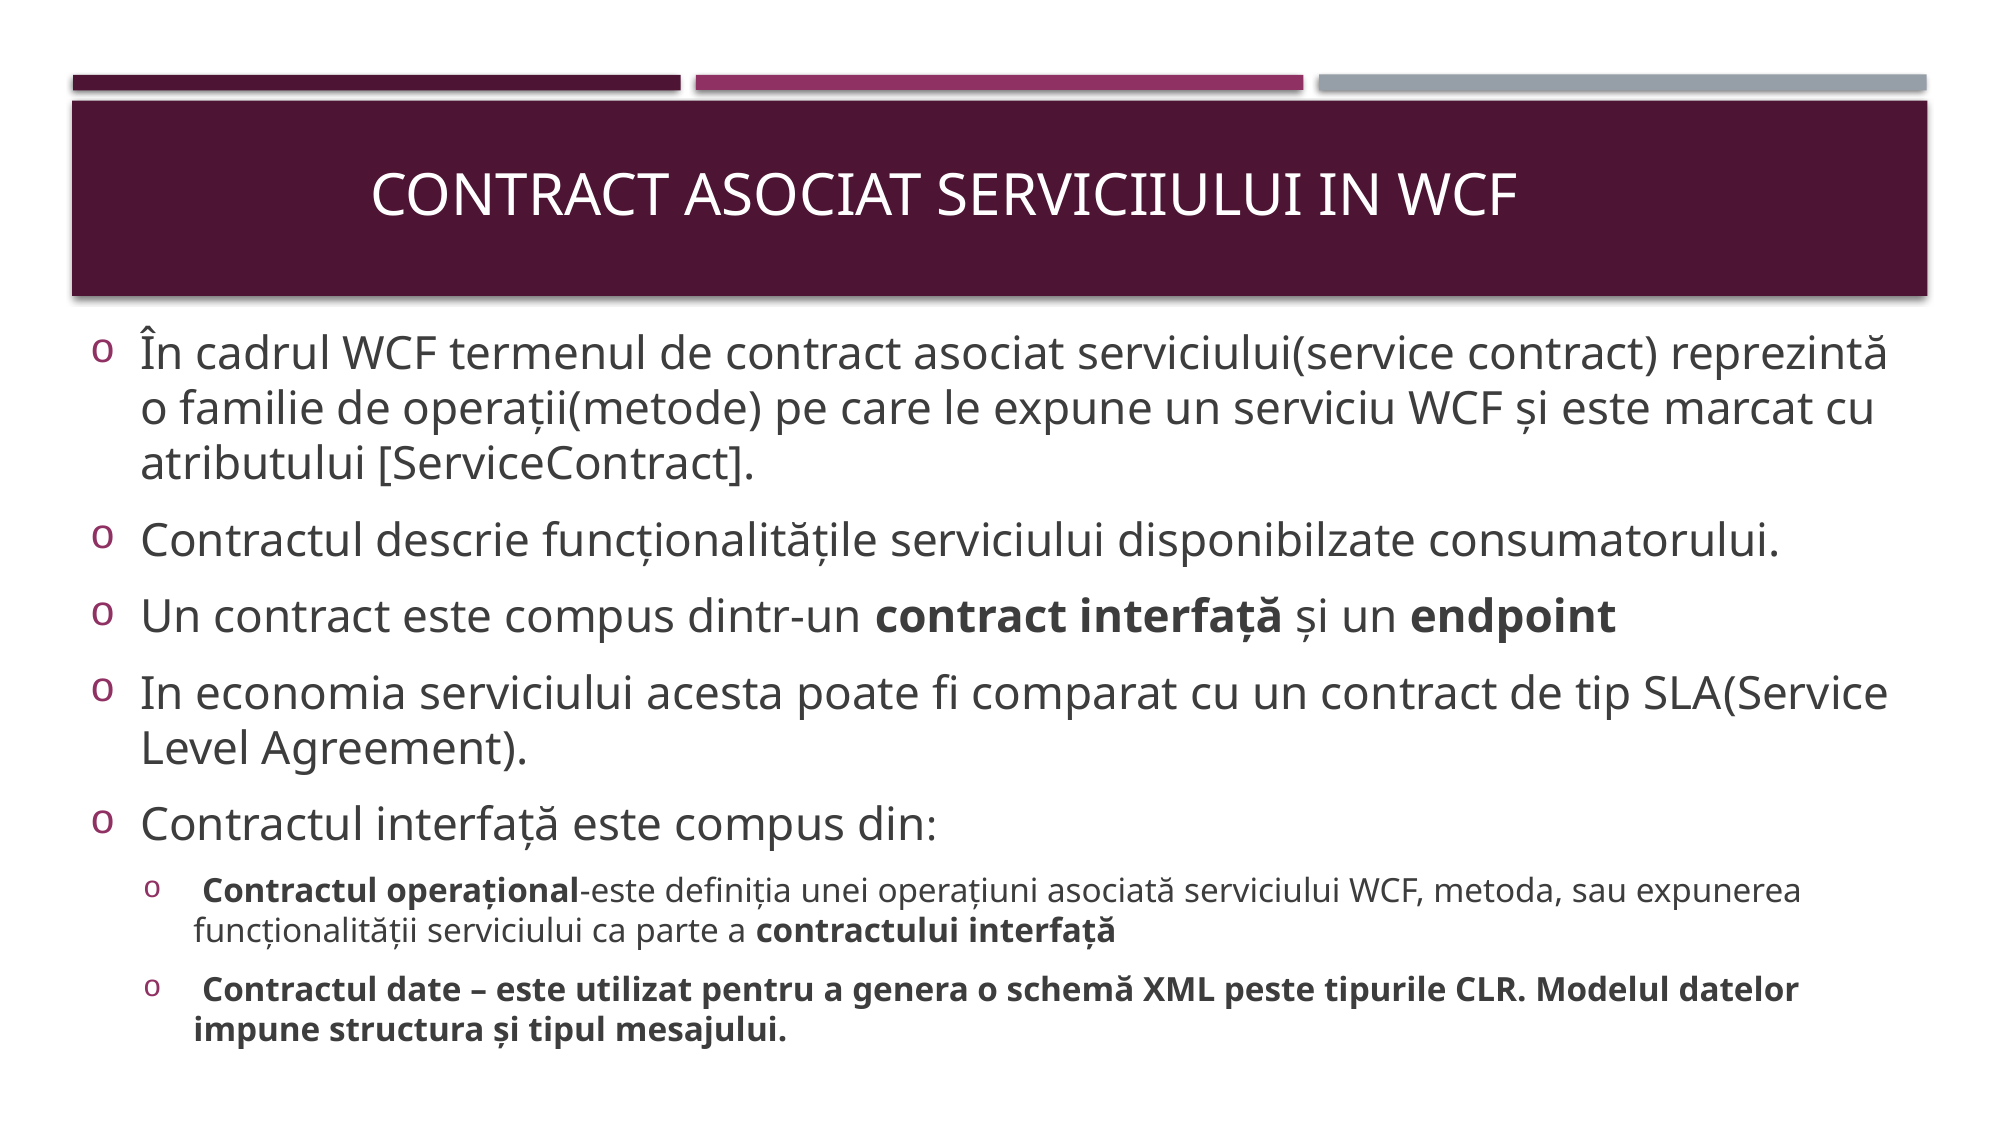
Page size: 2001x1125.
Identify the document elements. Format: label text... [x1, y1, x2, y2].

title Contract asociat serviciiului in WCF [355, 146, 1570, 235]
list În cadrul WCF termenul de contract asociat serviciului(service contract) reprezintă o familie de operații(metode) pe care le expune un serviciu WCF și este marcat cu atributului [ServiceContract]. Contractul descrie funcționalitățile serviciului disponibilzate consumatorului. Un contract este compus dintr-un contract interfață și un endpoint In economia serviciului acesta poate fi comparat cu un contract de tip SLA(Service Level Agreement). Contractul interfață este compus din: Contractul operațional-este definiția unei operațiuni asociată serviciului WCF, metoda, sau expunerea funcționalității serviciului ca parte a contractului interfață Contractul date – este utilizat pentru a genera o schemă XML peste tipurile CLR. Modelul datelor impune structura și tipul mesajului. [75, 310, 1910, 1092]
